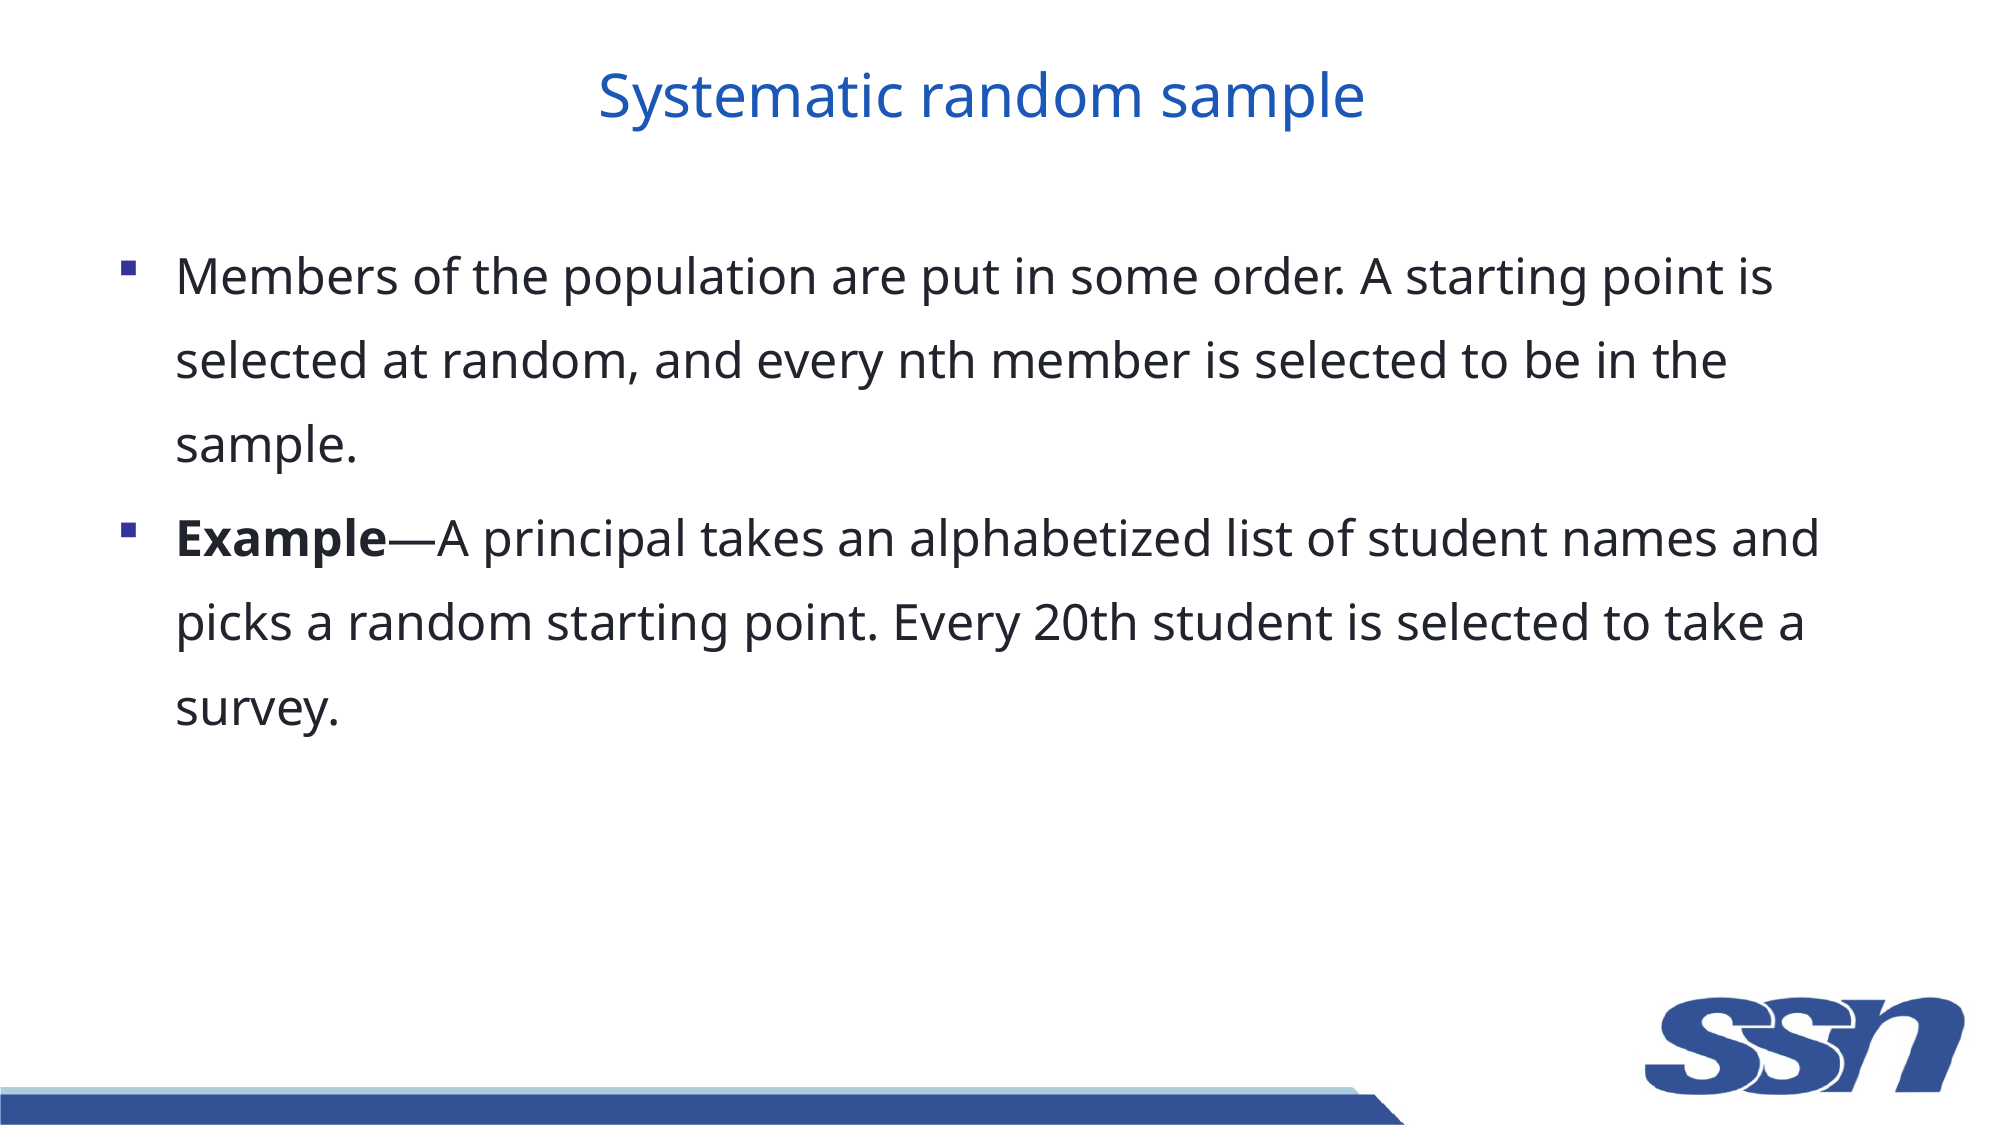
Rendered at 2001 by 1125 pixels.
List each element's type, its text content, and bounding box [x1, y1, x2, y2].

list Members of the population are put in some order. A starting point is selected at random, and every nth member is selected to be in the sample. Example—A principal takes an alphabetized list of student names and picks a random starting point. Every 20th student is selected to take a survey. [99, 212, 1900, 1005]
title Systematic random sample [83, 37, 1884, 150]
picture [1625, 986, 1992, 1125]
picture [0, 962, 1467, 1125]
